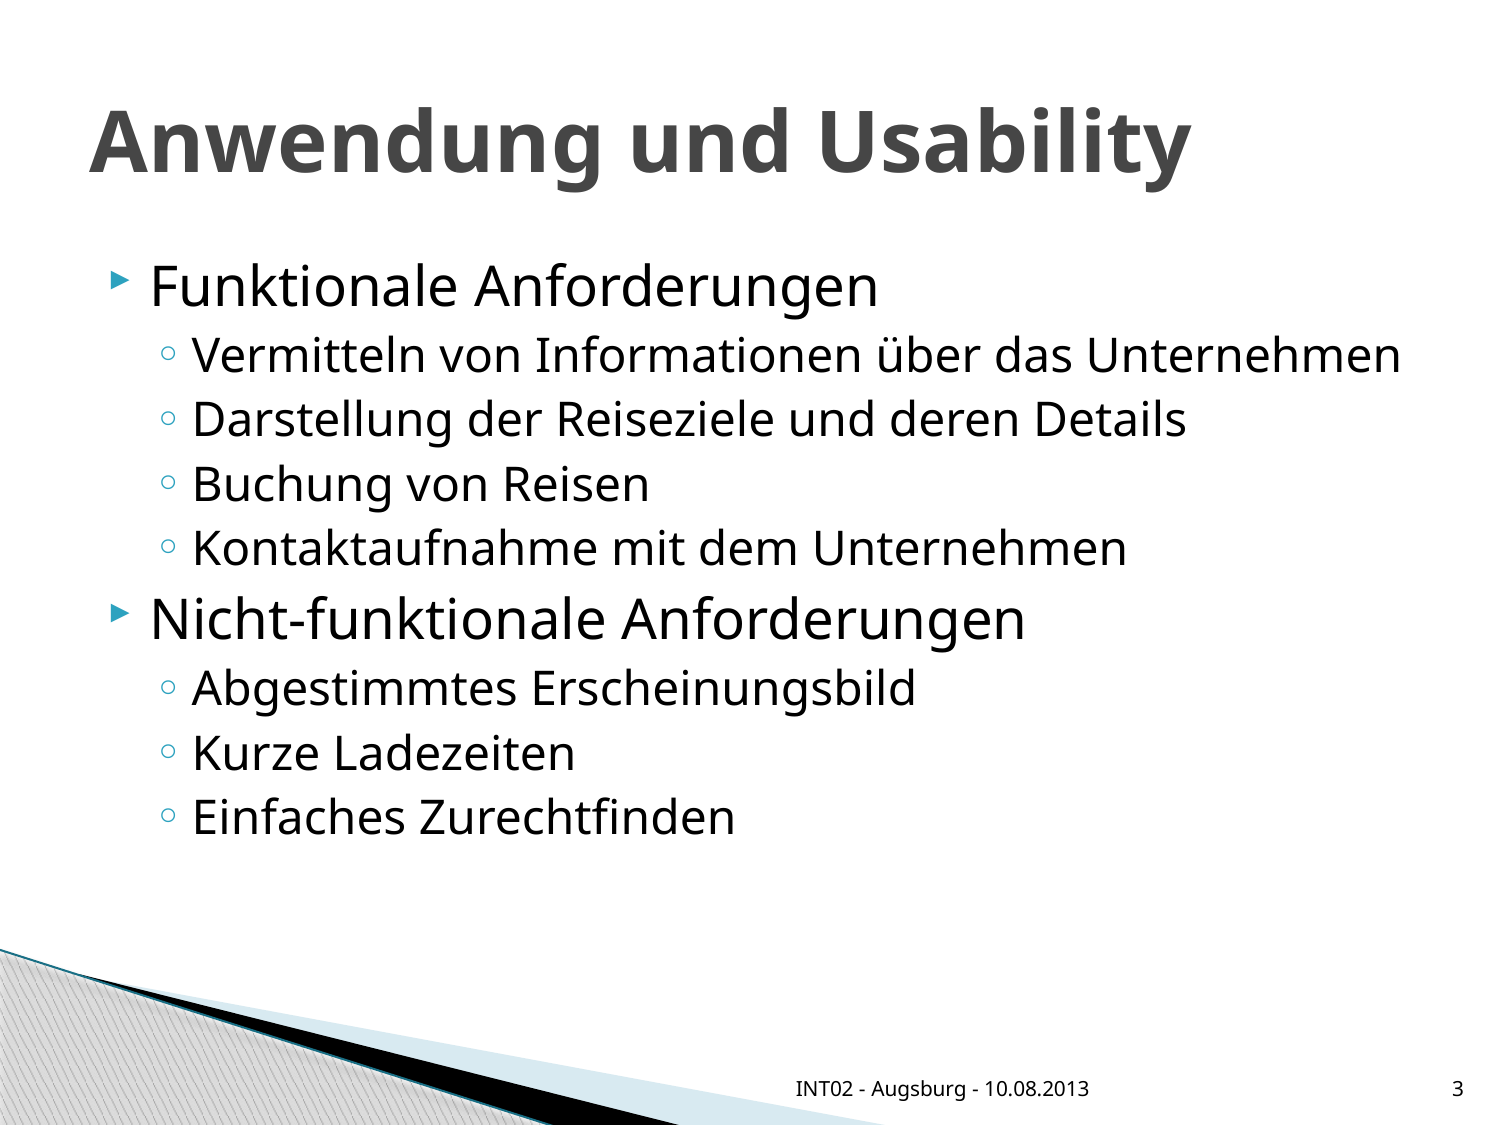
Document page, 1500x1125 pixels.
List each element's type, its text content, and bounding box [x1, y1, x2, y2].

slide_number 3 [1418, 1051, 1479, 1112]
footer INT02 - Augsburg - 10.08.2013 [718, 1051, 1105, 1112]
title Anwendung und Usability [75, 45, 1425, 233]
list Funktionale Anforderungen Vermitteln von Informationen über das Unternehmen Darstellung der Reiseziele und deren Details Buchung von Reisen Kontaktaufnahme mit dem Unternehmen Nicht-funktionale Anforderungen Abgestimmtes Erscheinungsbild Kurze Ladezeiten Einfaches Zurechtfinden [75, 243, 1425, 986]
